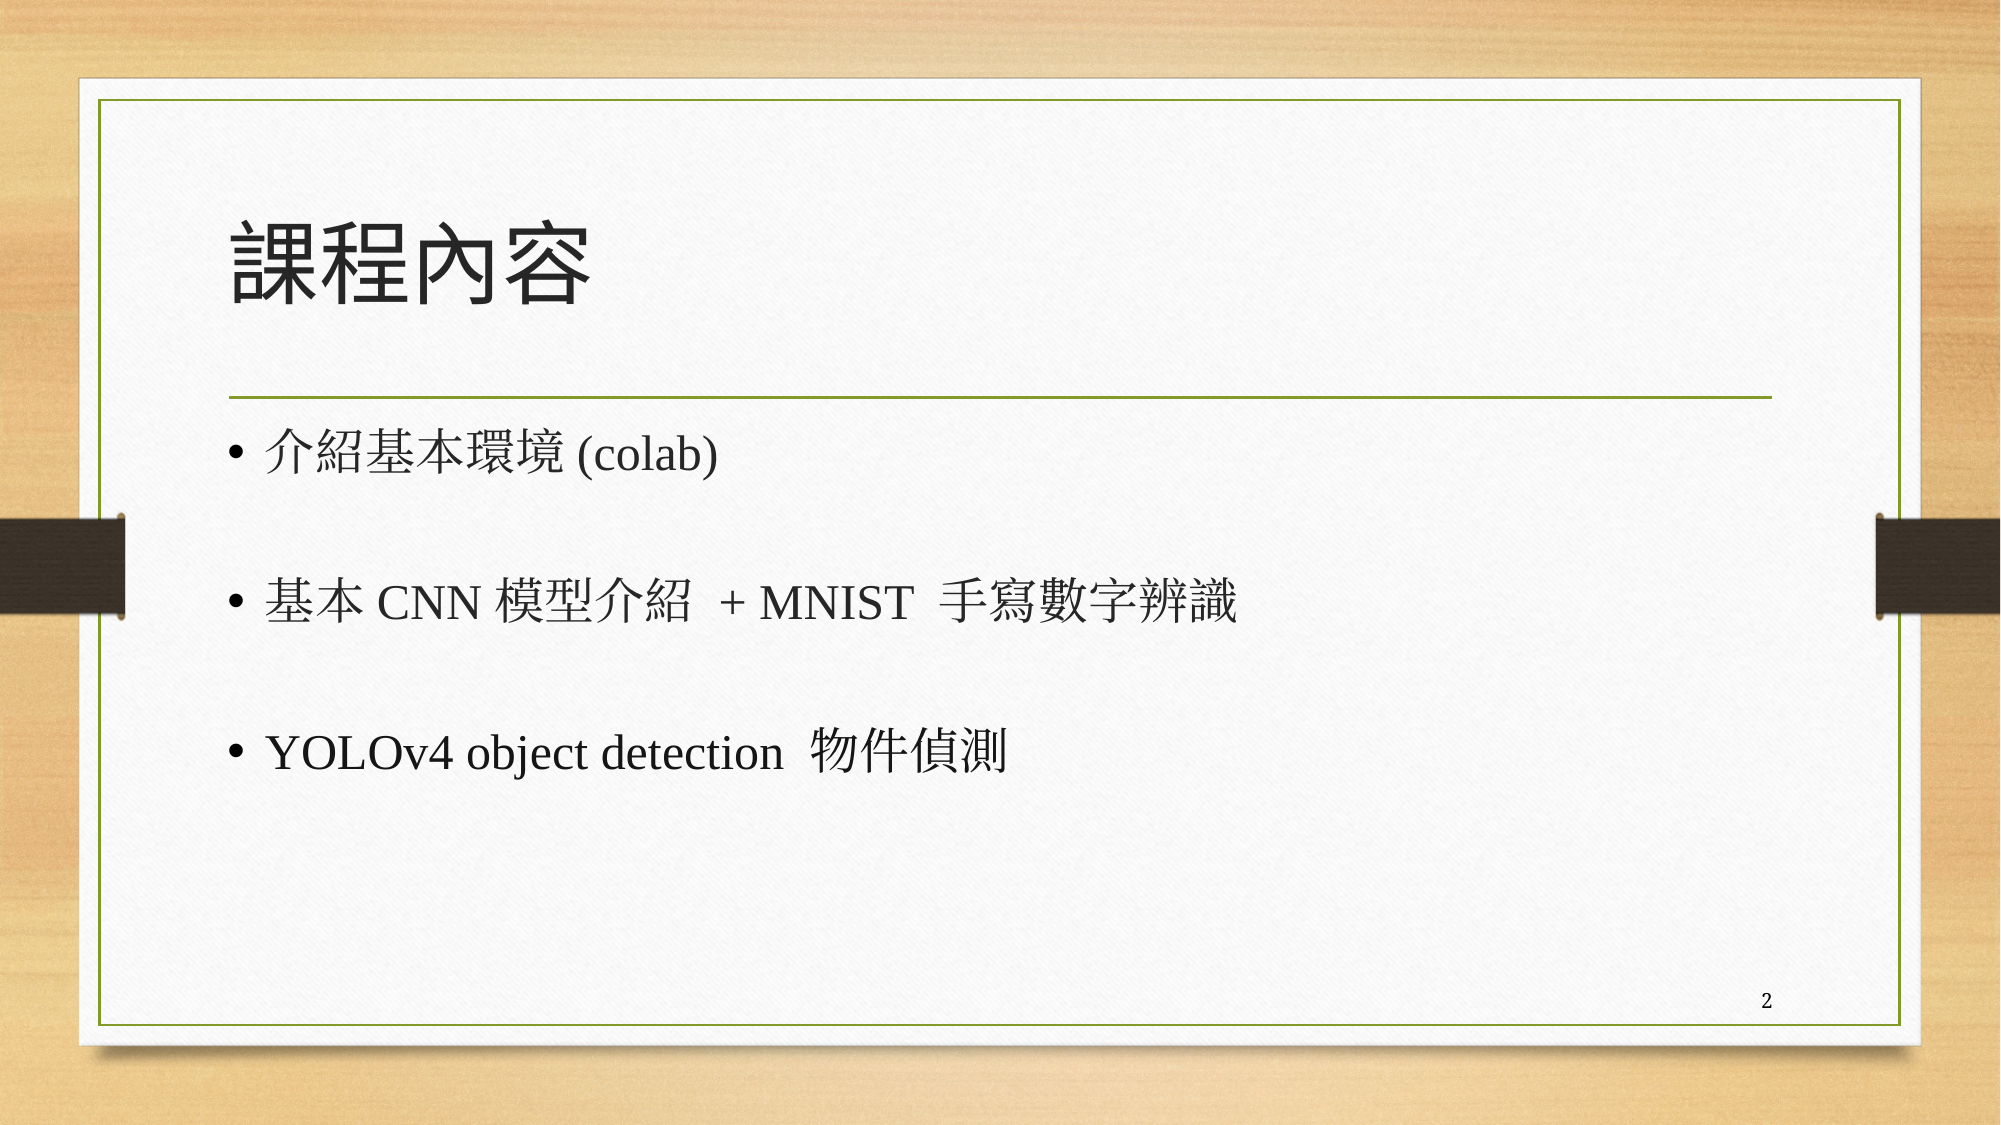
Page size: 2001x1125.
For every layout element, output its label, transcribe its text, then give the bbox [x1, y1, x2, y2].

list 介紹基本環境(colab) 基本CNN模型介紹 + MNIST 手寫數字辨識 YOLOv4 object detection 物件偵測 [212, 419, 1788, 964]
picture [0, 0, 2001, 1125]
title 課程內容 [212, 161, 1788, 375]
slide_number ‹#› [1698, 979, 1788, 1025]
